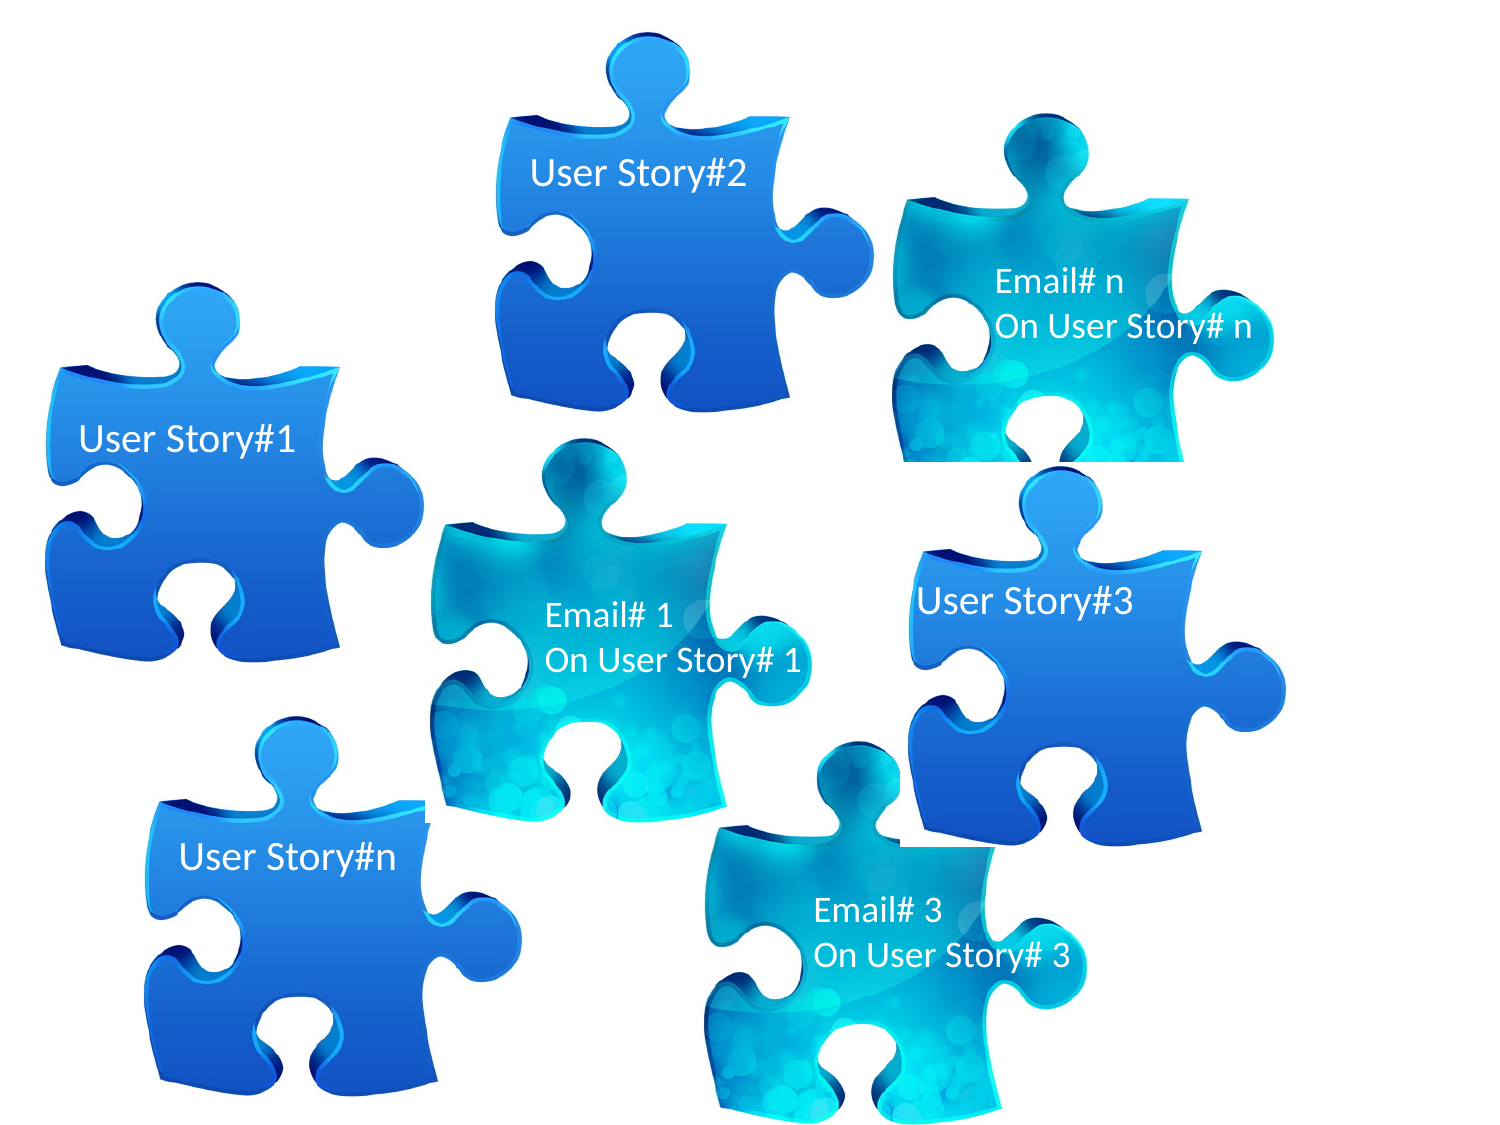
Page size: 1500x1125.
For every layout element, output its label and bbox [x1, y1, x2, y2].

text_box [899, 462, 1290, 847]
text_box [37, 278, 427, 663]
text_box [424, 437, 820, 823]
text_box [135, 712, 526, 1098]
text_box [699, 739, 1088, 1125]
text_box [487, 27, 877, 413]
text_box [887, 111, 1276, 498]
